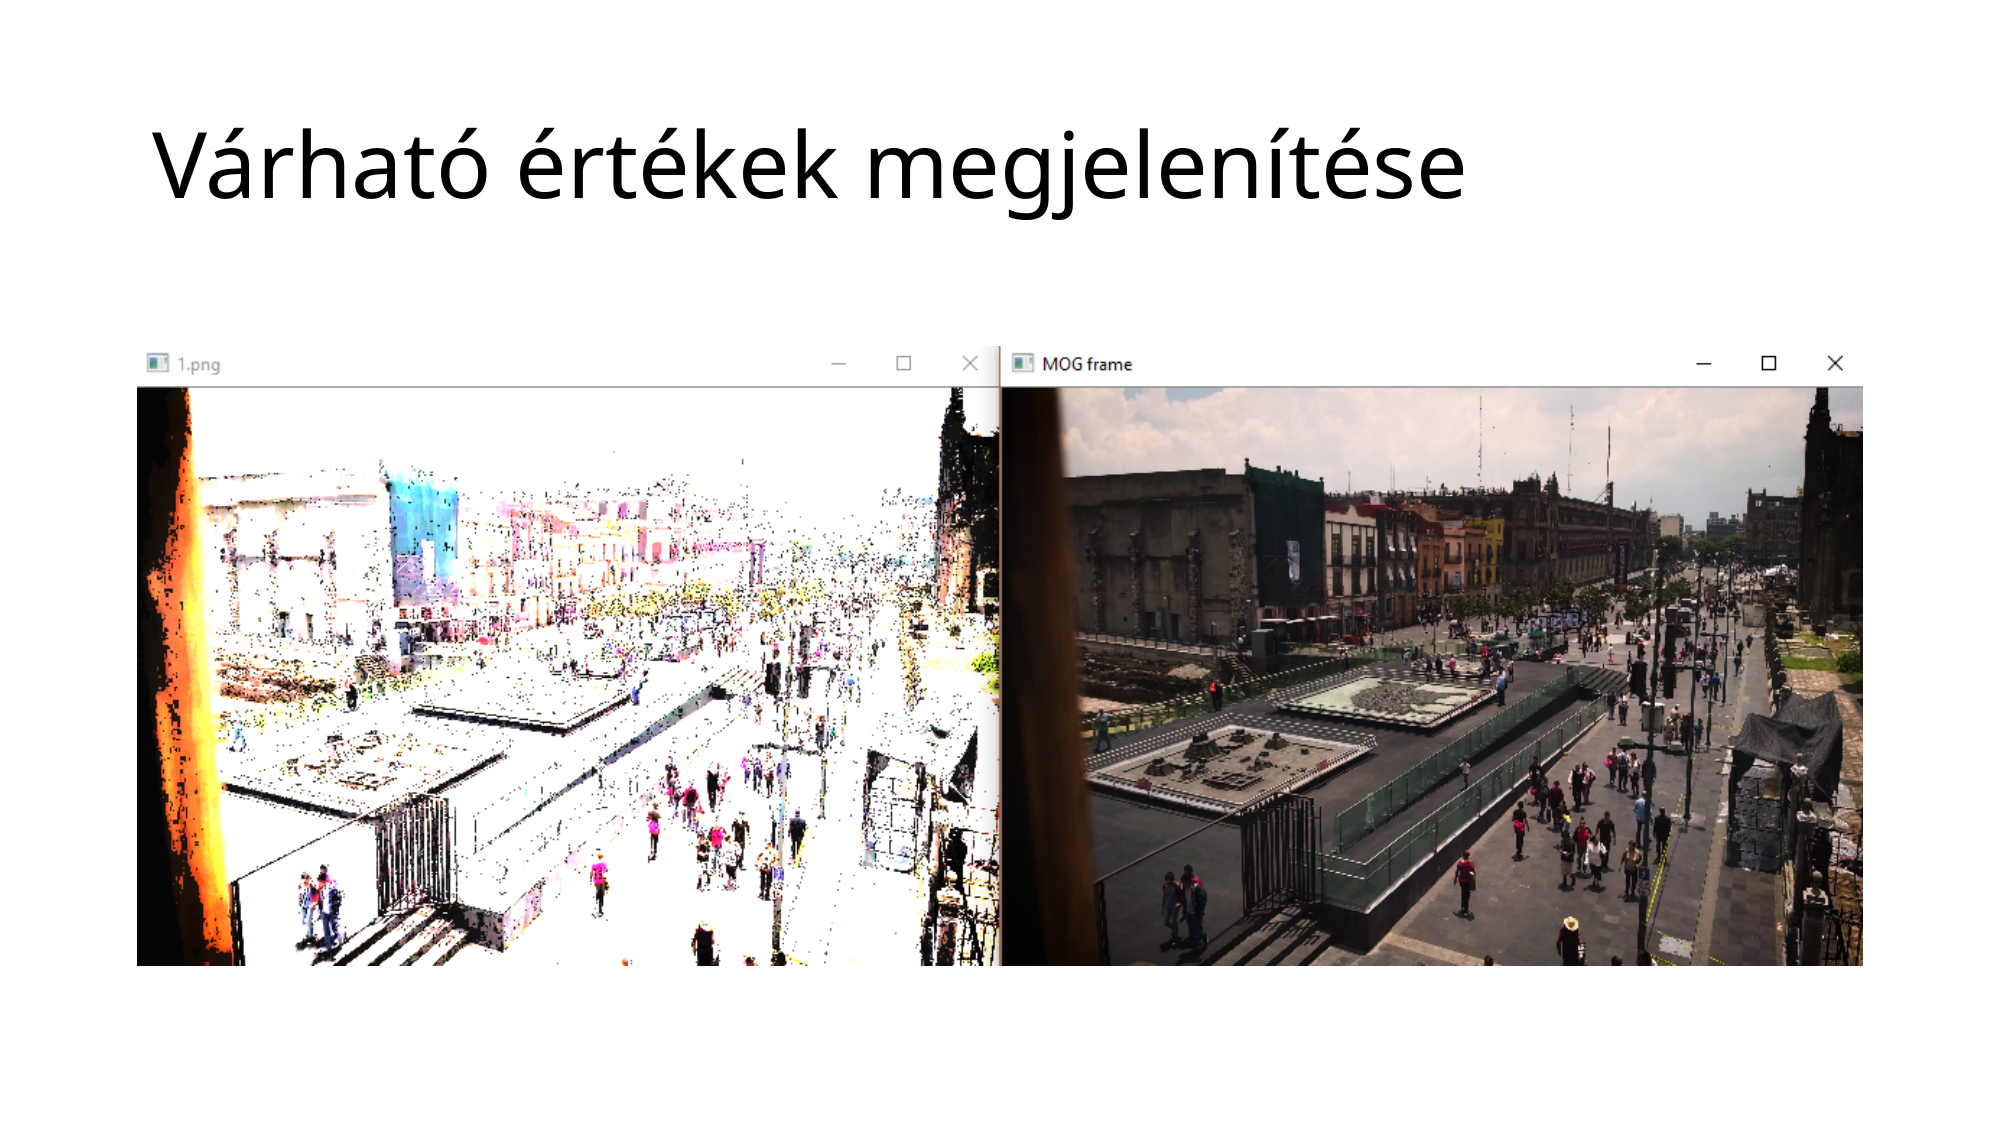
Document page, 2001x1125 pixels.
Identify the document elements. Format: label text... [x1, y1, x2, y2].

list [137, 346, 1863, 966]
title Várható értékek megjelenítése [137, 59, 1863, 278]
